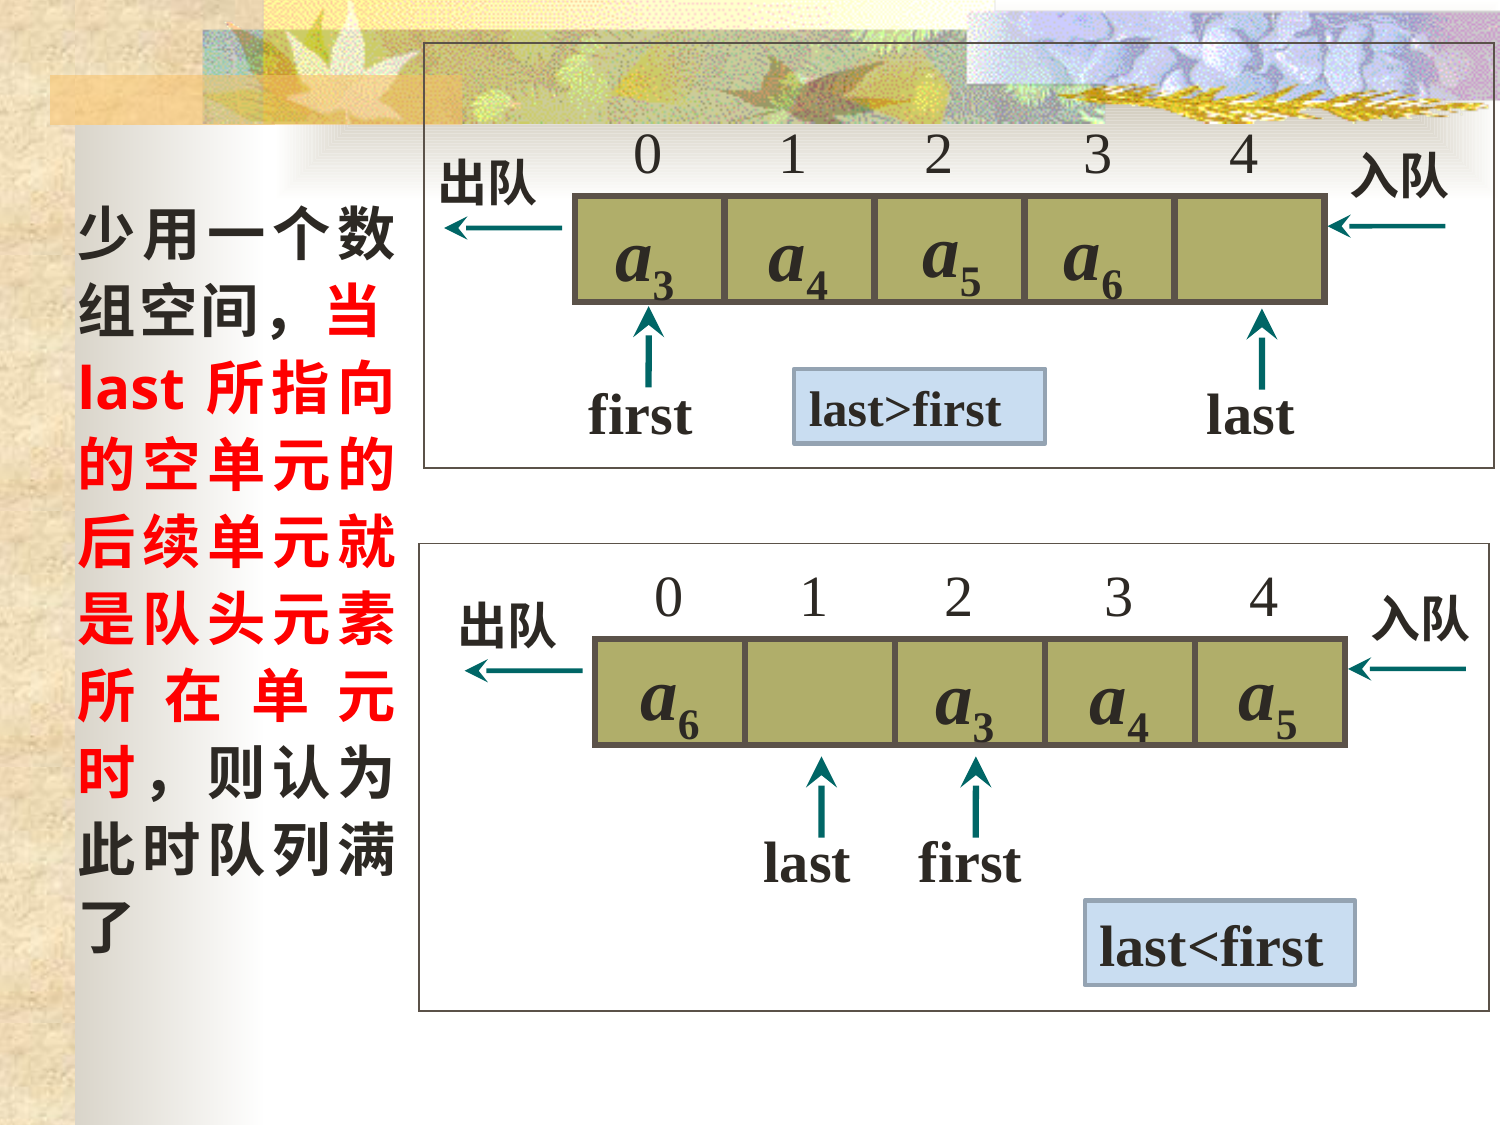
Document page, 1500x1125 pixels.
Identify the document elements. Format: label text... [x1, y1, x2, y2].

text_box [419, 543, 1490, 1012]
text_box 少用一个数组空间，当last所指向的空单元的后续单元就是队头元素所在单元时，则认为此时队列满了 [77, 183, 396, 968]
text_box [424, 42, 1495, 106]
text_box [422, 107, 1498, 455]
picture [0, 0, 1500, 1125]
text_box [424, 463, 1495, 468]
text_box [442, 550, 1500, 987]
